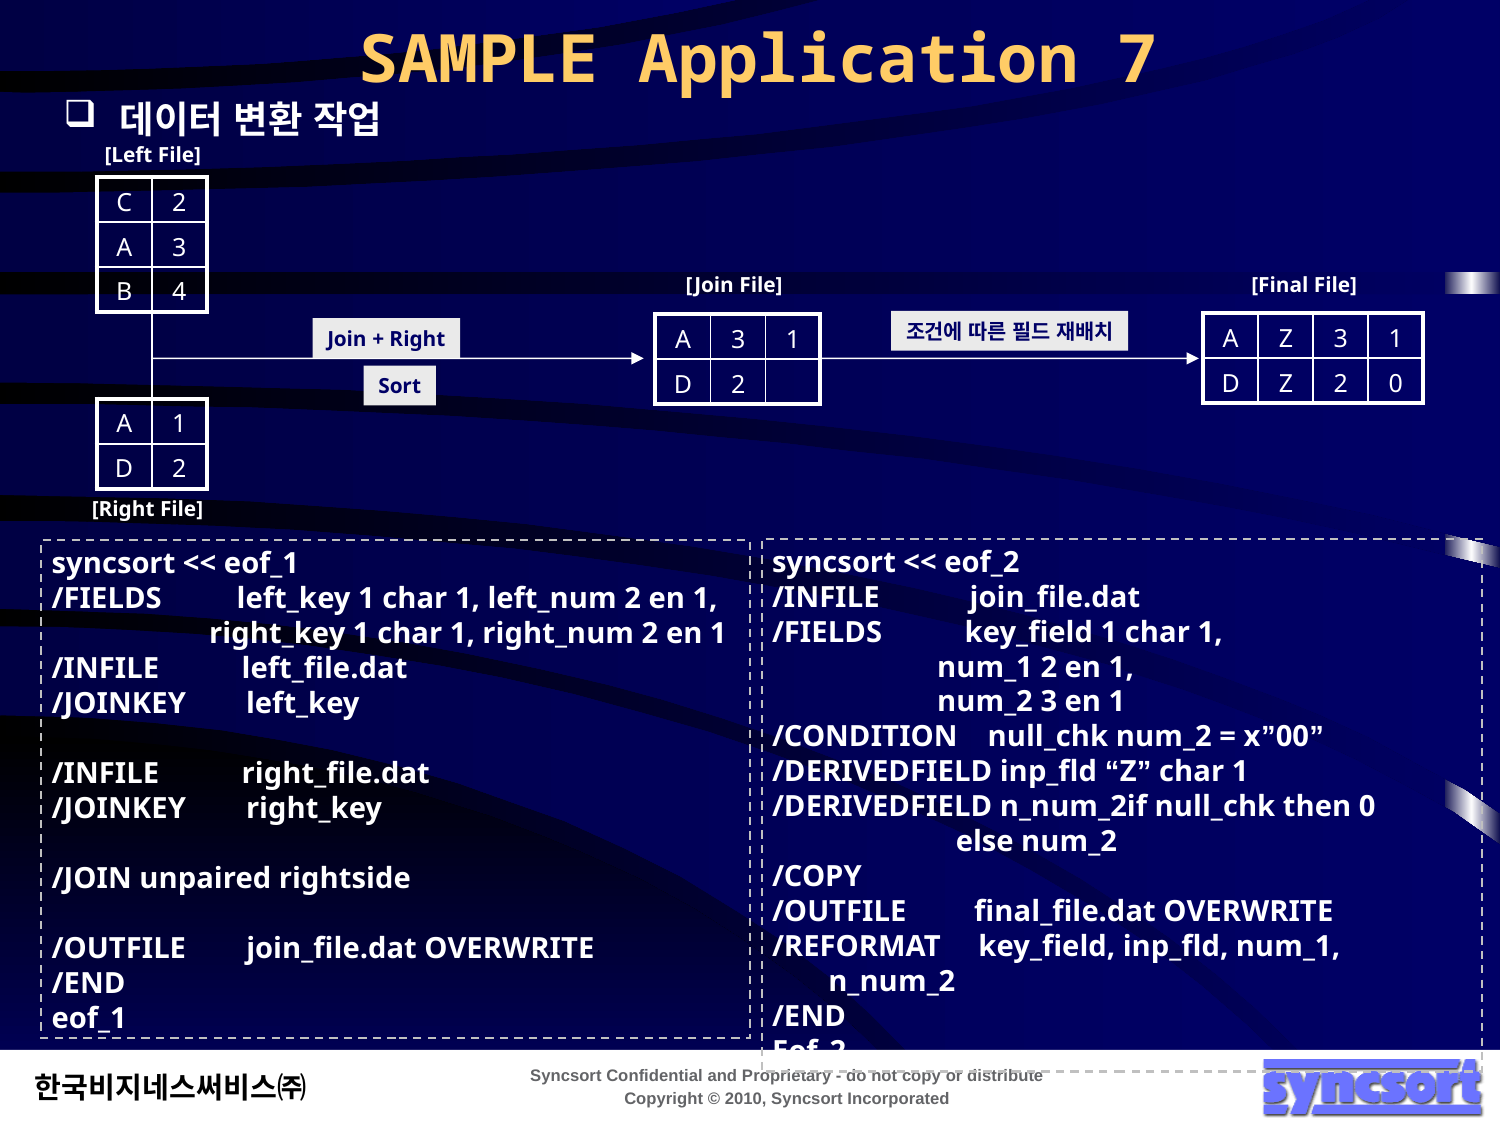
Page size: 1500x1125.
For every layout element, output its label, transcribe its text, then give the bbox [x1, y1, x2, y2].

table_cell 4 [153, 268, 205, 310]
text_box syncsort << eof_1 /FIELDS left_key 1 char 1, left_num 2 en 1, right_key 1 char 1, right_num 2 en 1 /INFILE left_file.dat /JOINKEY left_key /INFILE right_file.dat /JOINKEY right_key /JOIN unpaired rightside /OUTFILE join_file.dat OVERWRITE /END eof_1 [41, 540, 750, 1039]
table_cell 2 [1314, 359, 1367, 401]
table_header 1 [1369, 315, 1421, 357]
table_header A [657, 316, 710, 358]
text_box Sort [363, 365, 436, 406]
table_cell B [99, 268, 151, 310]
table_header 1 [153, 401, 205, 443]
table_cell Z [1259, 359, 1312, 401]
text_box [820, 352, 1199, 365]
text_box [Final File] [1236, 263, 1372, 304]
text_box 조건에 따른 필드 재배치 [891, 310, 1129, 351]
picture [1259, 1056, 1488, 1118]
table_cell D [657, 360, 710, 402]
table_cell [766, 360, 818, 402]
text_box [Join File] [670, 263, 798, 304]
table_header A [99, 401, 151, 443]
table_header 1 [766, 316, 818, 358]
table_cell 3 [153, 223, 205, 266]
table_header A [1205, 315, 1257, 357]
table_cell 2 [711, 360, 765, 402]
table_cell 0 [1369, 359, 1421, 401]
text_box [156, 352, 644, 365]
table_header C [99, 179, 151, 221]
text_box Join + Right [312, 318, 461, 358]
table_header Z [1259, 315, 1312, 357]
text_box SAMPLE Application 7 [0, 0, 1500, 113]
text_box [Right File] [77, 488, 219, 528]
table_header 3 [711, 316, 765, 358]
table_cell D [99, 445, 151, 487]
table_header 3 [1314, 315, 1367, 357]
table_cell A [99, 223, 151, 266]
text_box syncsort << eof_2 /INFILE join_file.dat /FIELDS key_field 1 char 1, num_1 2 en 1, num_2 3 en 1 /CONDITION null_chk num_2 = x”00” /DERIVEDFIELD inp_fld “Z” char 1 /DERIVEDFIELD n_num_2if null_chk then 0 else num_2 /COPY /OUTFILE final_file.dat OVERWRITE /REFORMAT key_field, inp_fld, num_1, n_num_2 /END Eof_2 [761, 538, 1483, 1072]
text_box 데이터 변환 작업 [53, 78, 1400, 145]
table_cell D [1205, 359, 1257, 401]
table_cell 2 [153, 445, 205, 487]
text_box [Left File] [89, 133, 216, 174]
table_header 2 [153, 179, 205, 221]
